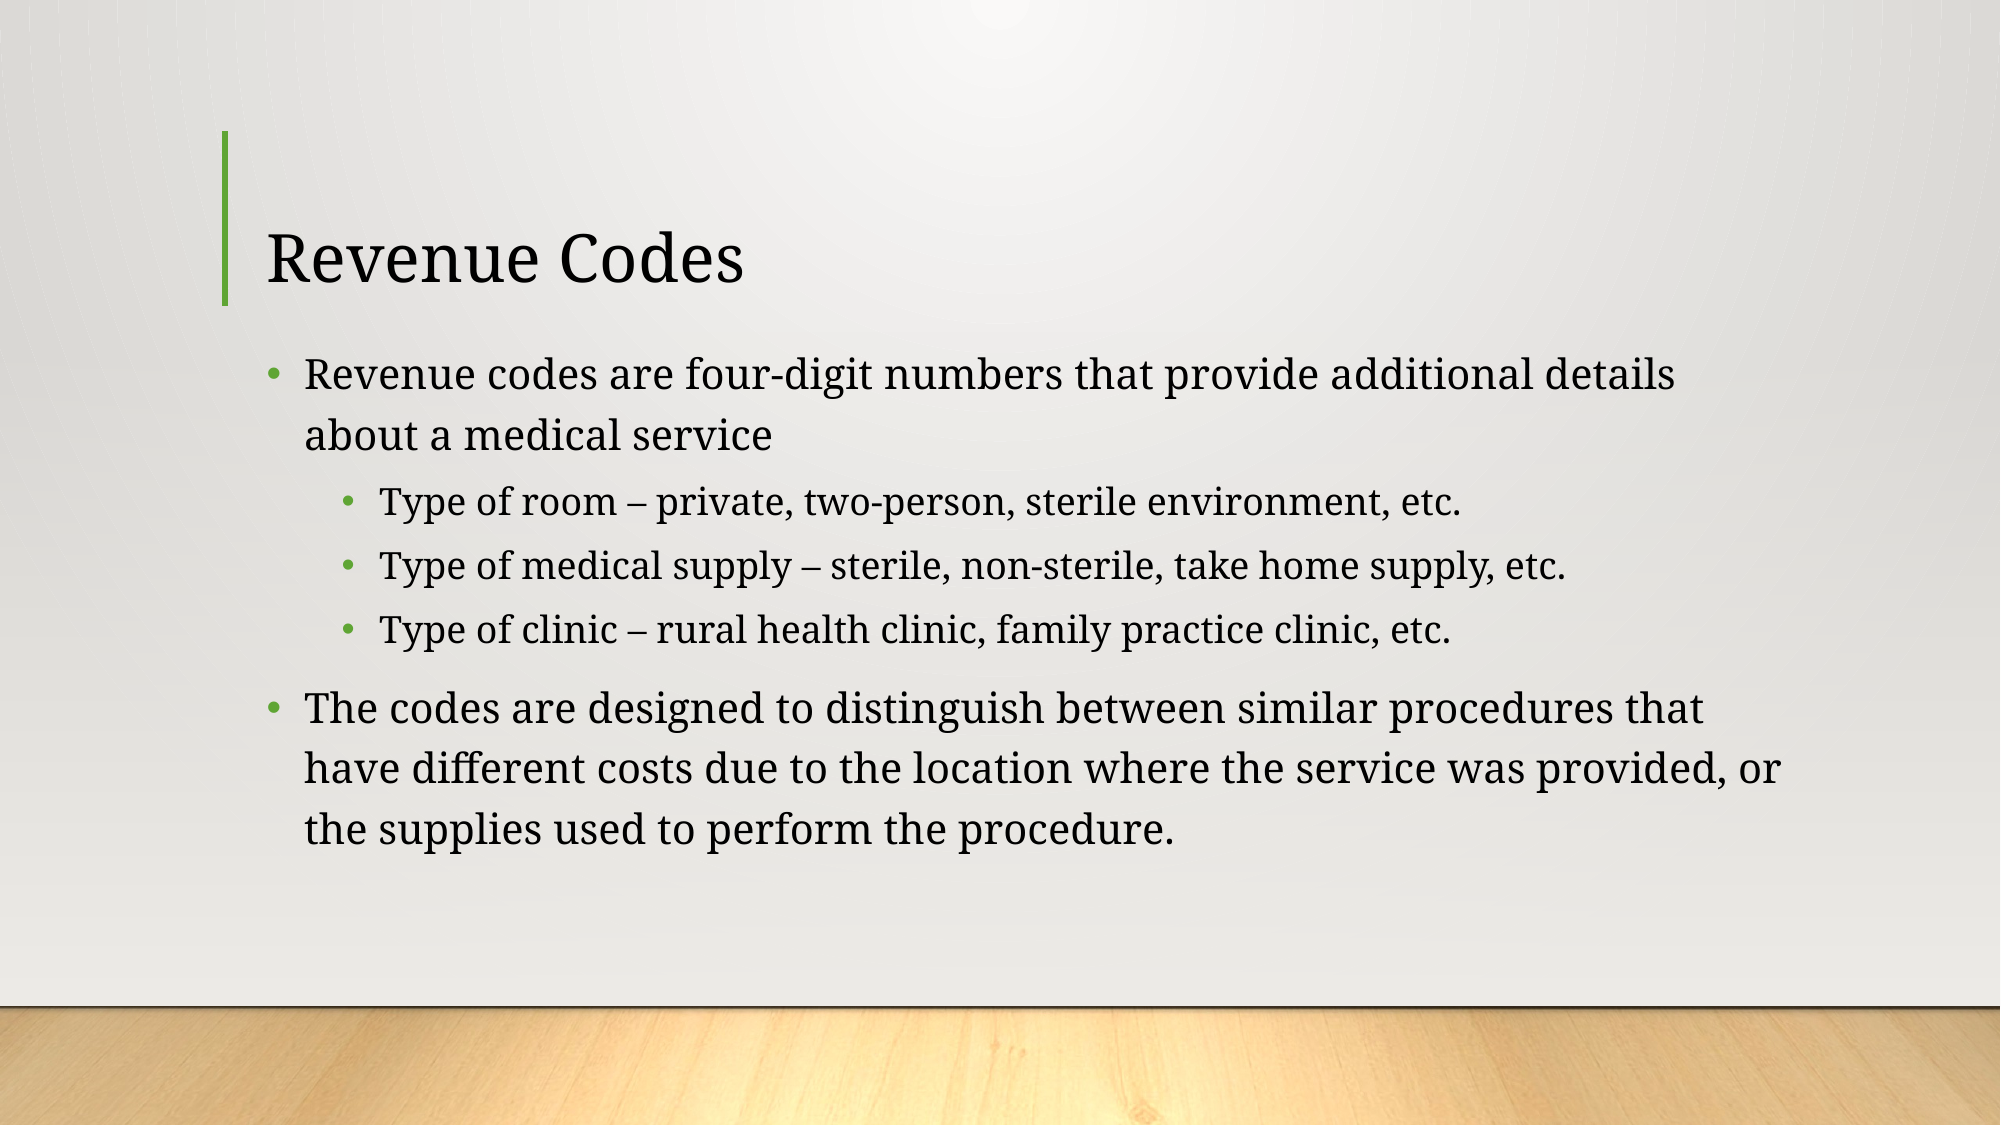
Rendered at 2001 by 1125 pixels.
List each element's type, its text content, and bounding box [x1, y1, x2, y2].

title Revenue Codes [251, 131, 1814, 305]
list Revenue codes are four-digit numbers that provide additional details about a medical service Type of room – private, two-person, sterile environment, etc. Type of medical supply – sterile, non-sterile, take home supply, etc. Type of clinic – rural health clinic, family practice clinic, etc. The codes are designed to distinguish between similar procedures that have different costs due to the location where the service was provided, or the supplies used to perform the procedure. [251, 330, 1814, 990]
picture [0, 1006, 2000, 1125]
